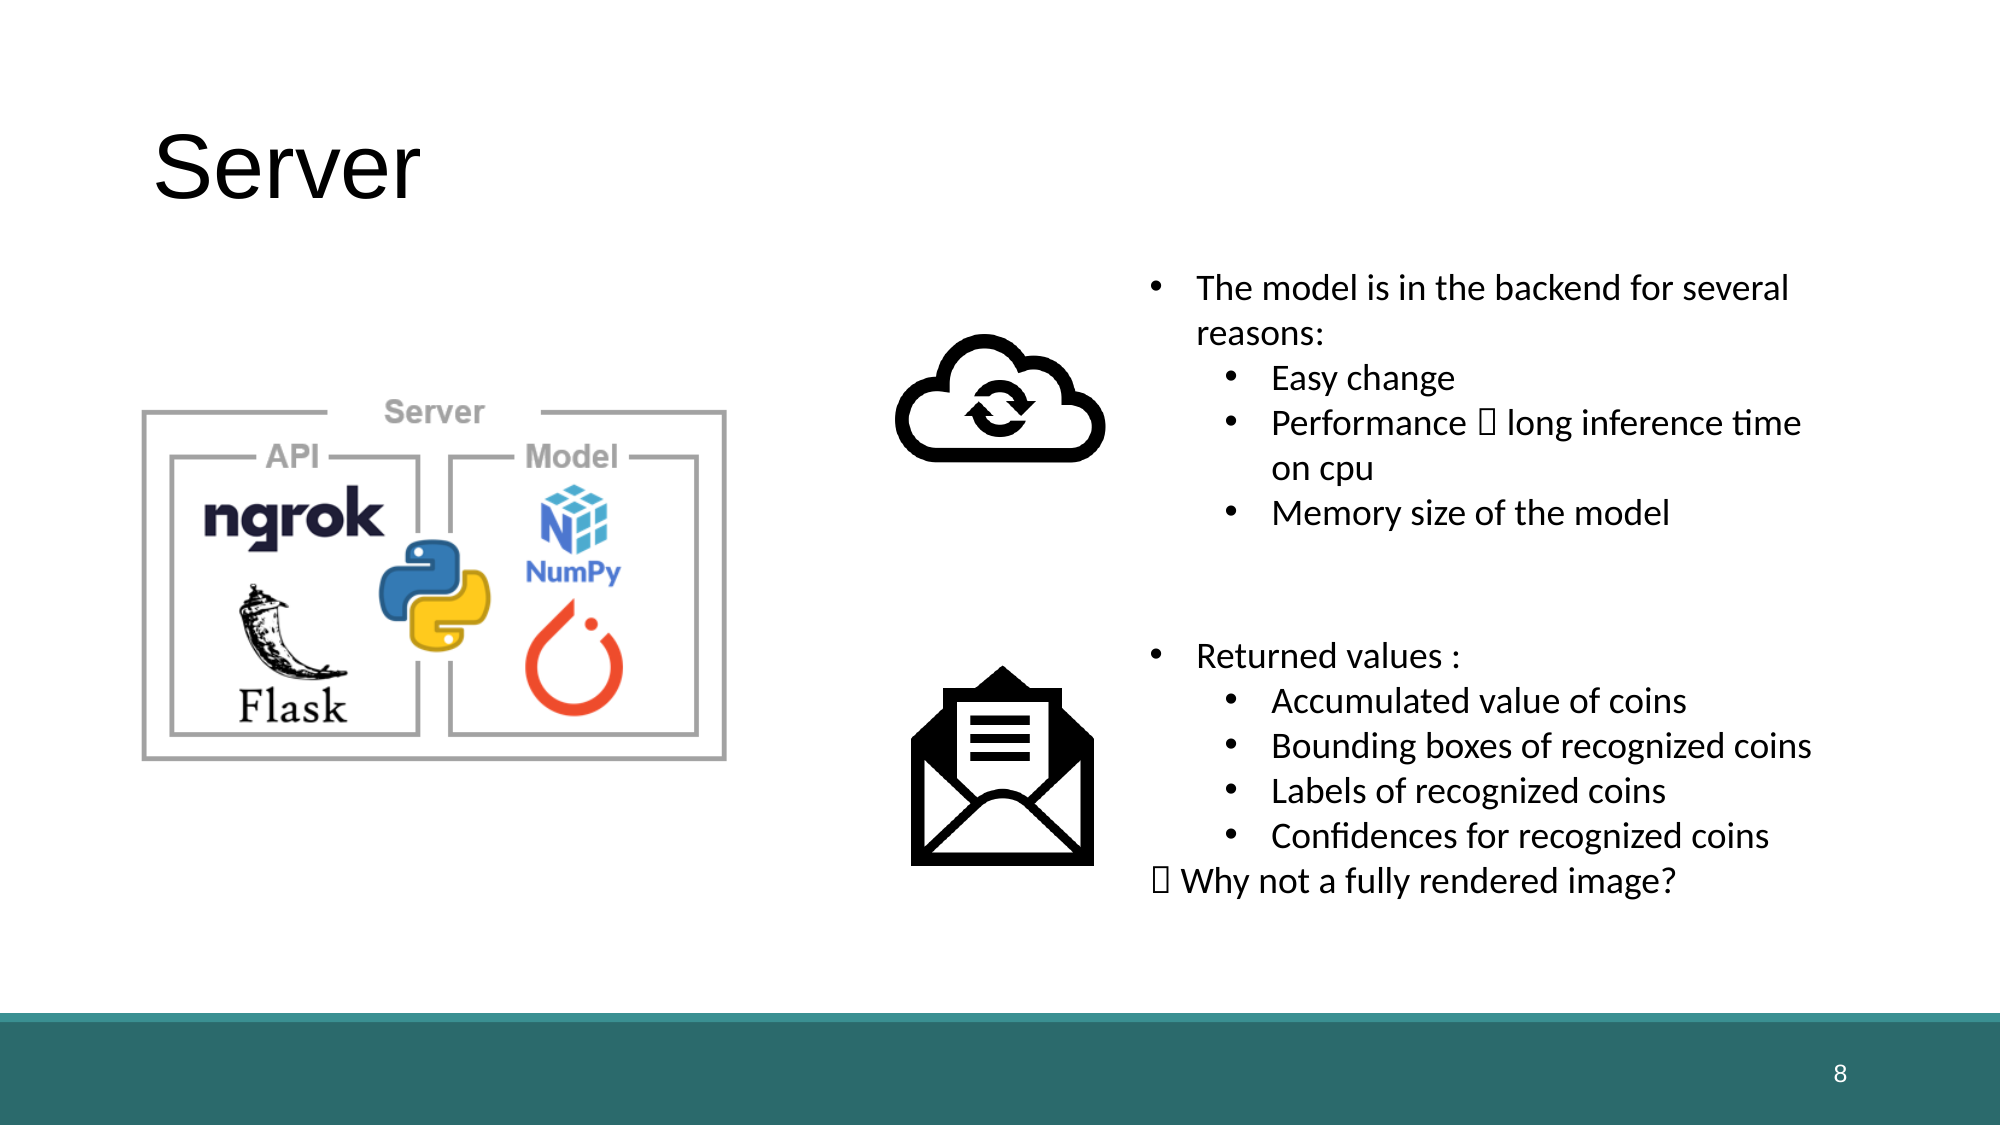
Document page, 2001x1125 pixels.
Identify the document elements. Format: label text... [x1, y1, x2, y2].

slide_number 8 [1412, 1042, 1863, 1103]
picture [890, 656, 1110, 875]
picture [890, 288, 1110, 508]
picture [137, 398, 734, 766]
text_box The model is in the backend for several reasons: Easy change Performance  long inference time on cpu Memory size of the model [1134, 251, 1836, 545]
title Server [137, 59, 1863, 278]
text_box Returned values : Accumulated value of coins Bounding boxes of recognized coins Labels of recognized coins Confidences for recognized coins  Why not a fully rendered image? [1134, 574, 1836, 957]
